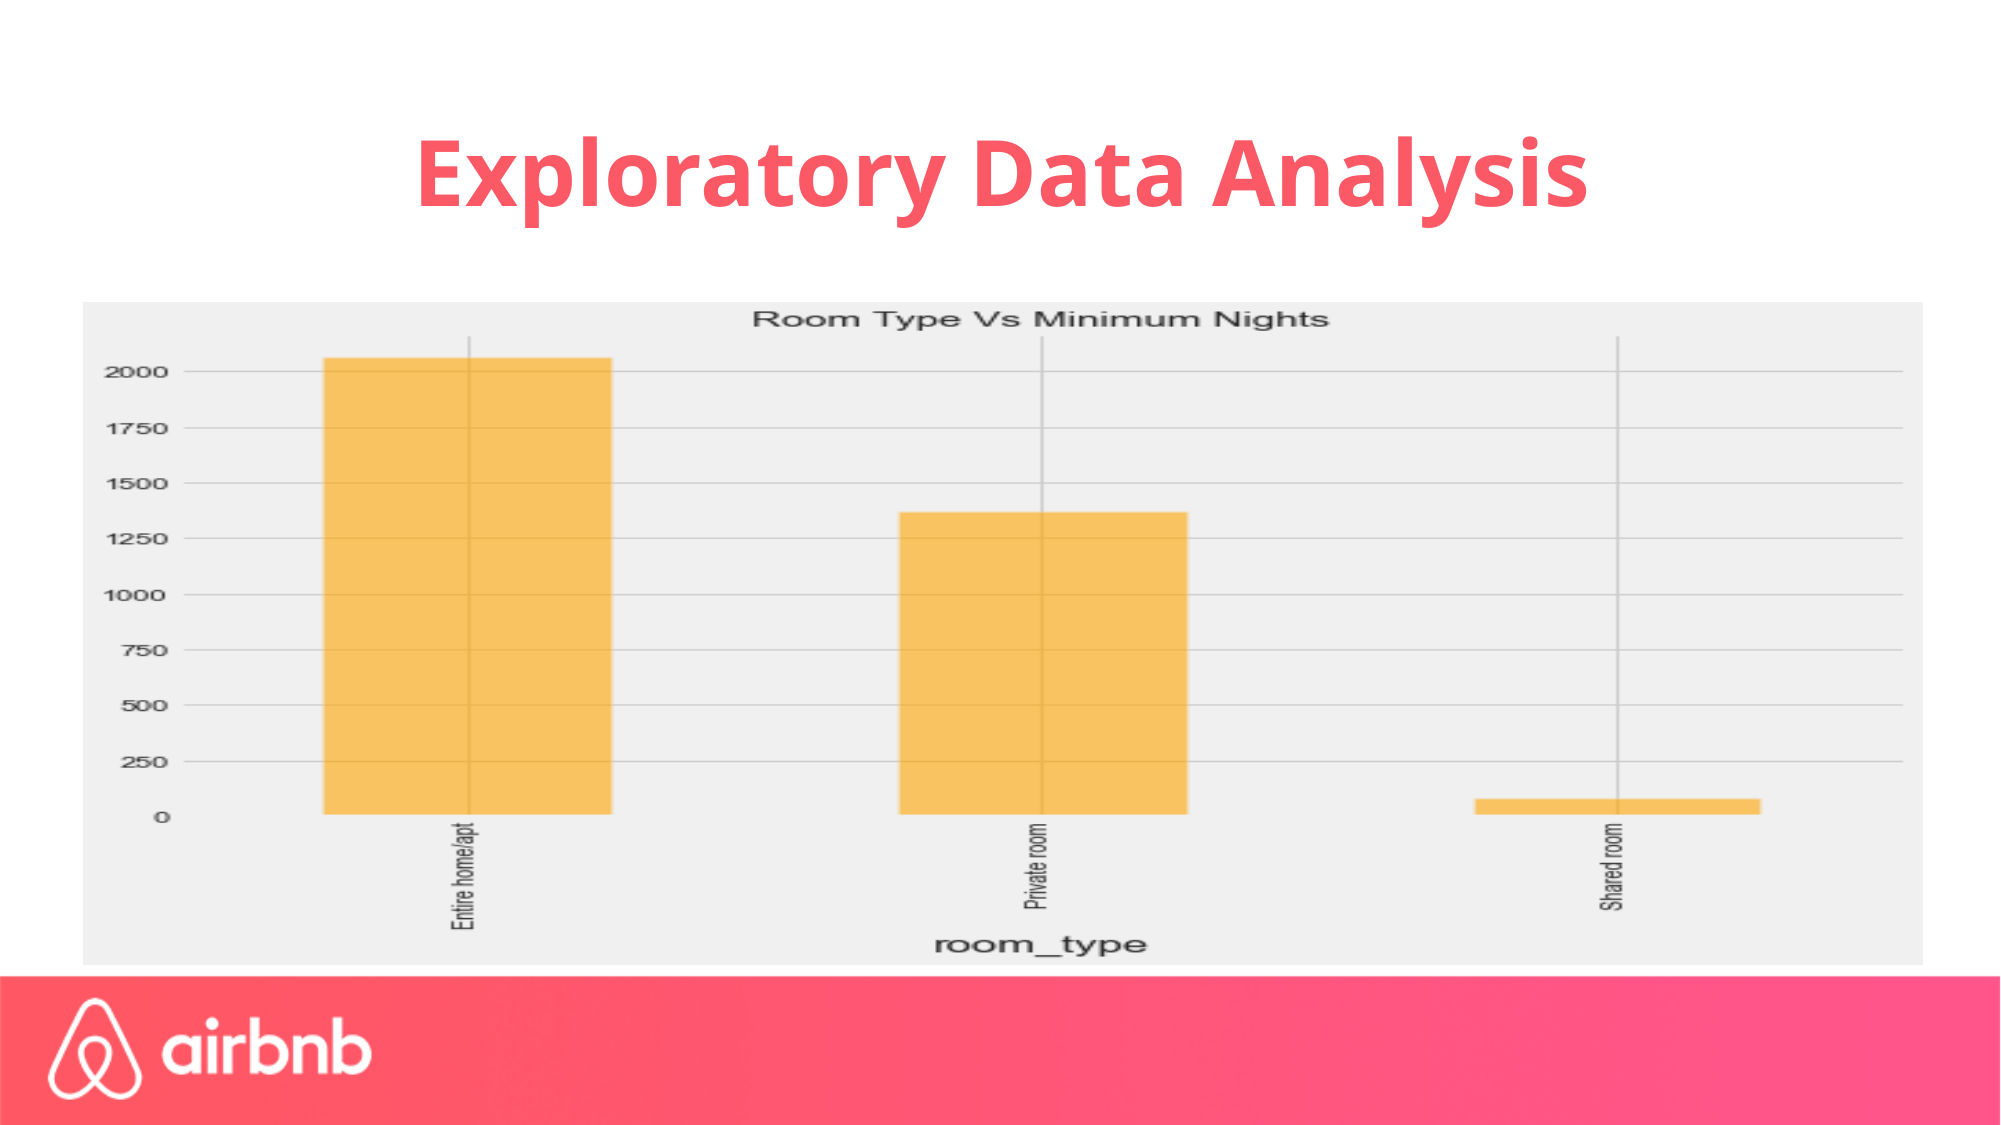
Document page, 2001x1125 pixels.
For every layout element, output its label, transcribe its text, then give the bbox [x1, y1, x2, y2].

title Exploratory Data Analysis [83, 68, 1923, 286]
picture [0, 0, 2001, 1125]
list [82, 301, 1923, 965]
